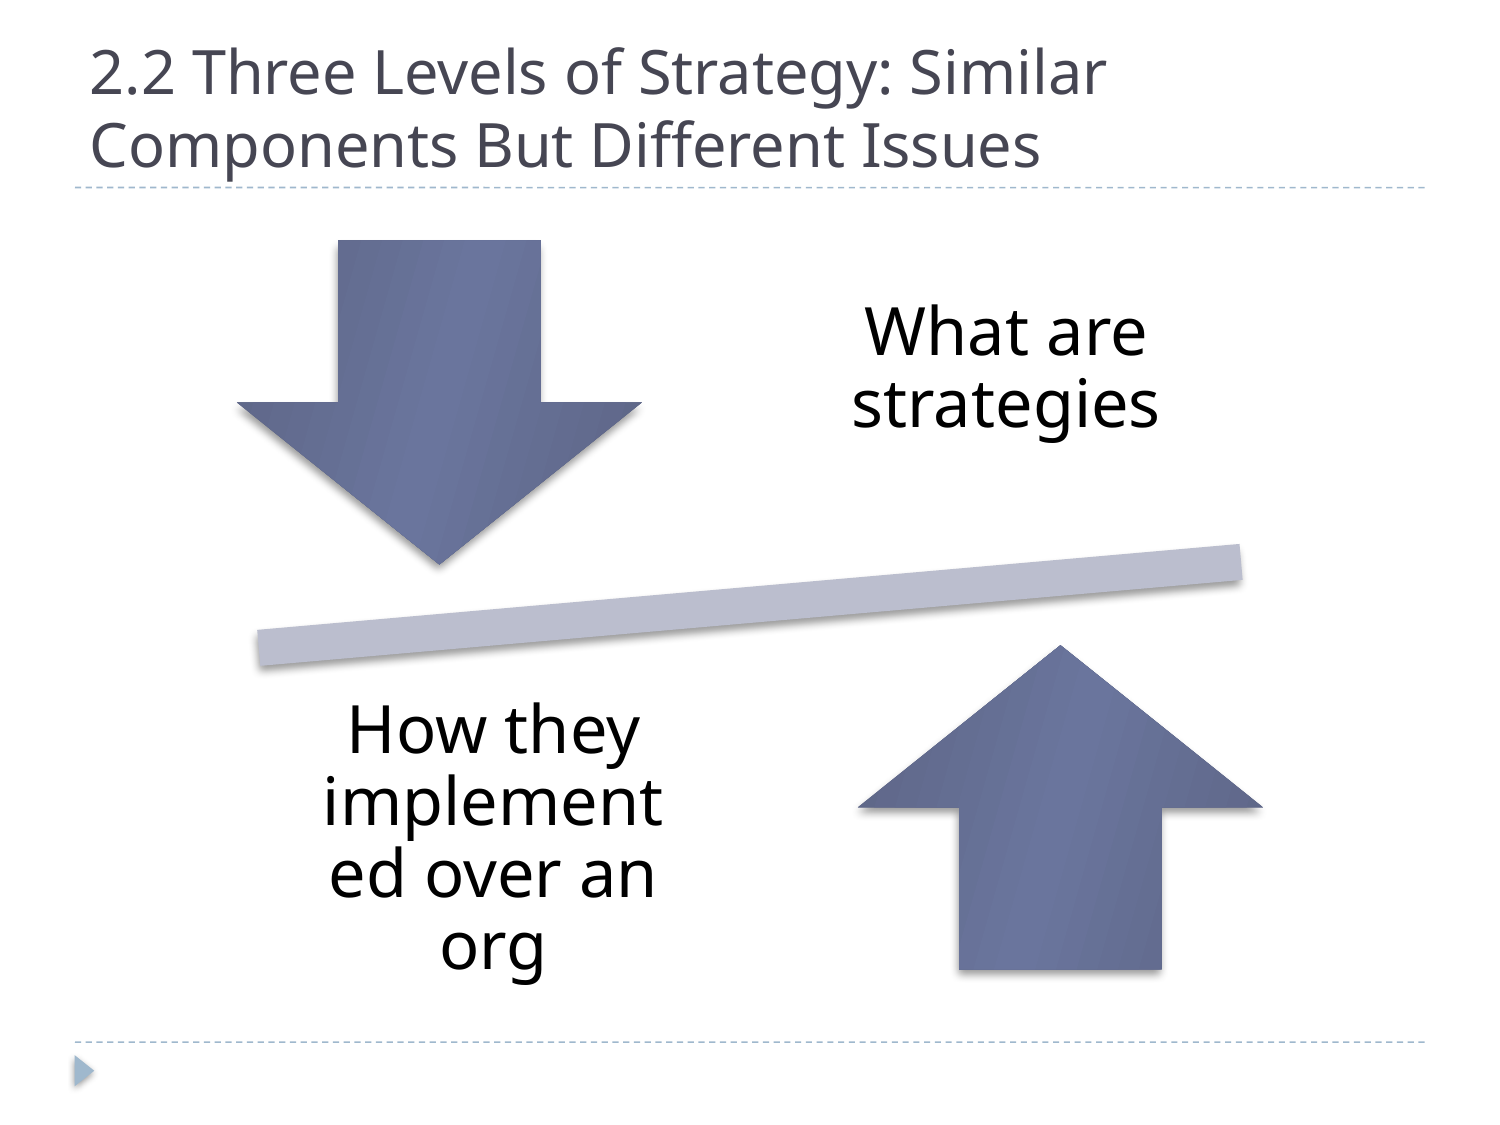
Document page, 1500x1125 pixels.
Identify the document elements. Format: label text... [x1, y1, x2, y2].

title 2.2 Three Levels of Strategy: Similar Components But Different Issues [75, 24, 1425, 188]
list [74, 199, 1426, 1011]
